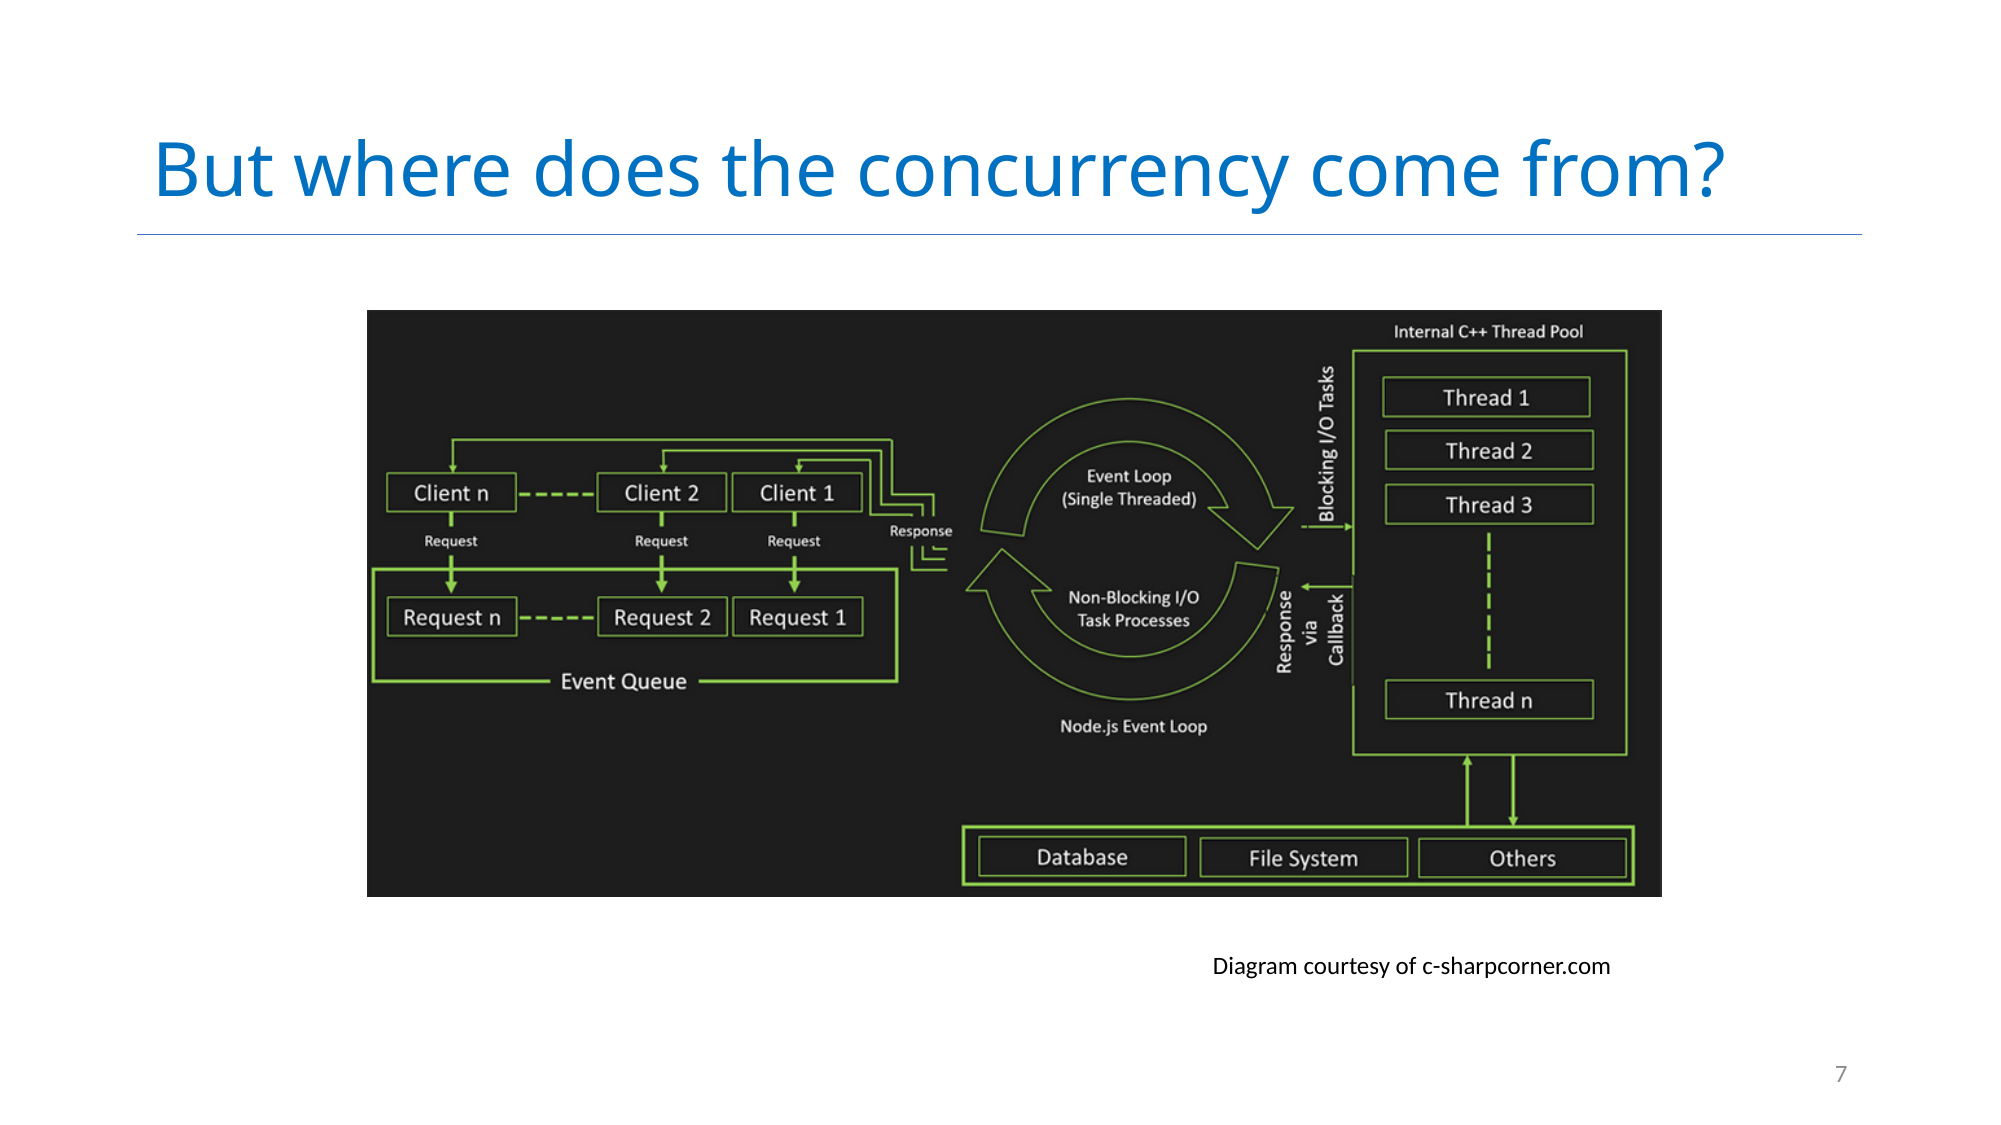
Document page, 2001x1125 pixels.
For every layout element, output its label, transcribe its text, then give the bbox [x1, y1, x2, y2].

title But where does the concurrency come from? [137, 3, 1863, 221]
slide_number 7 [1412, 1042, 1863, 1103]
text_box Diagram courtesy of c-sharpcorner.com [912, 941, 1913, 988]
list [367, 310, 1662, 897]
